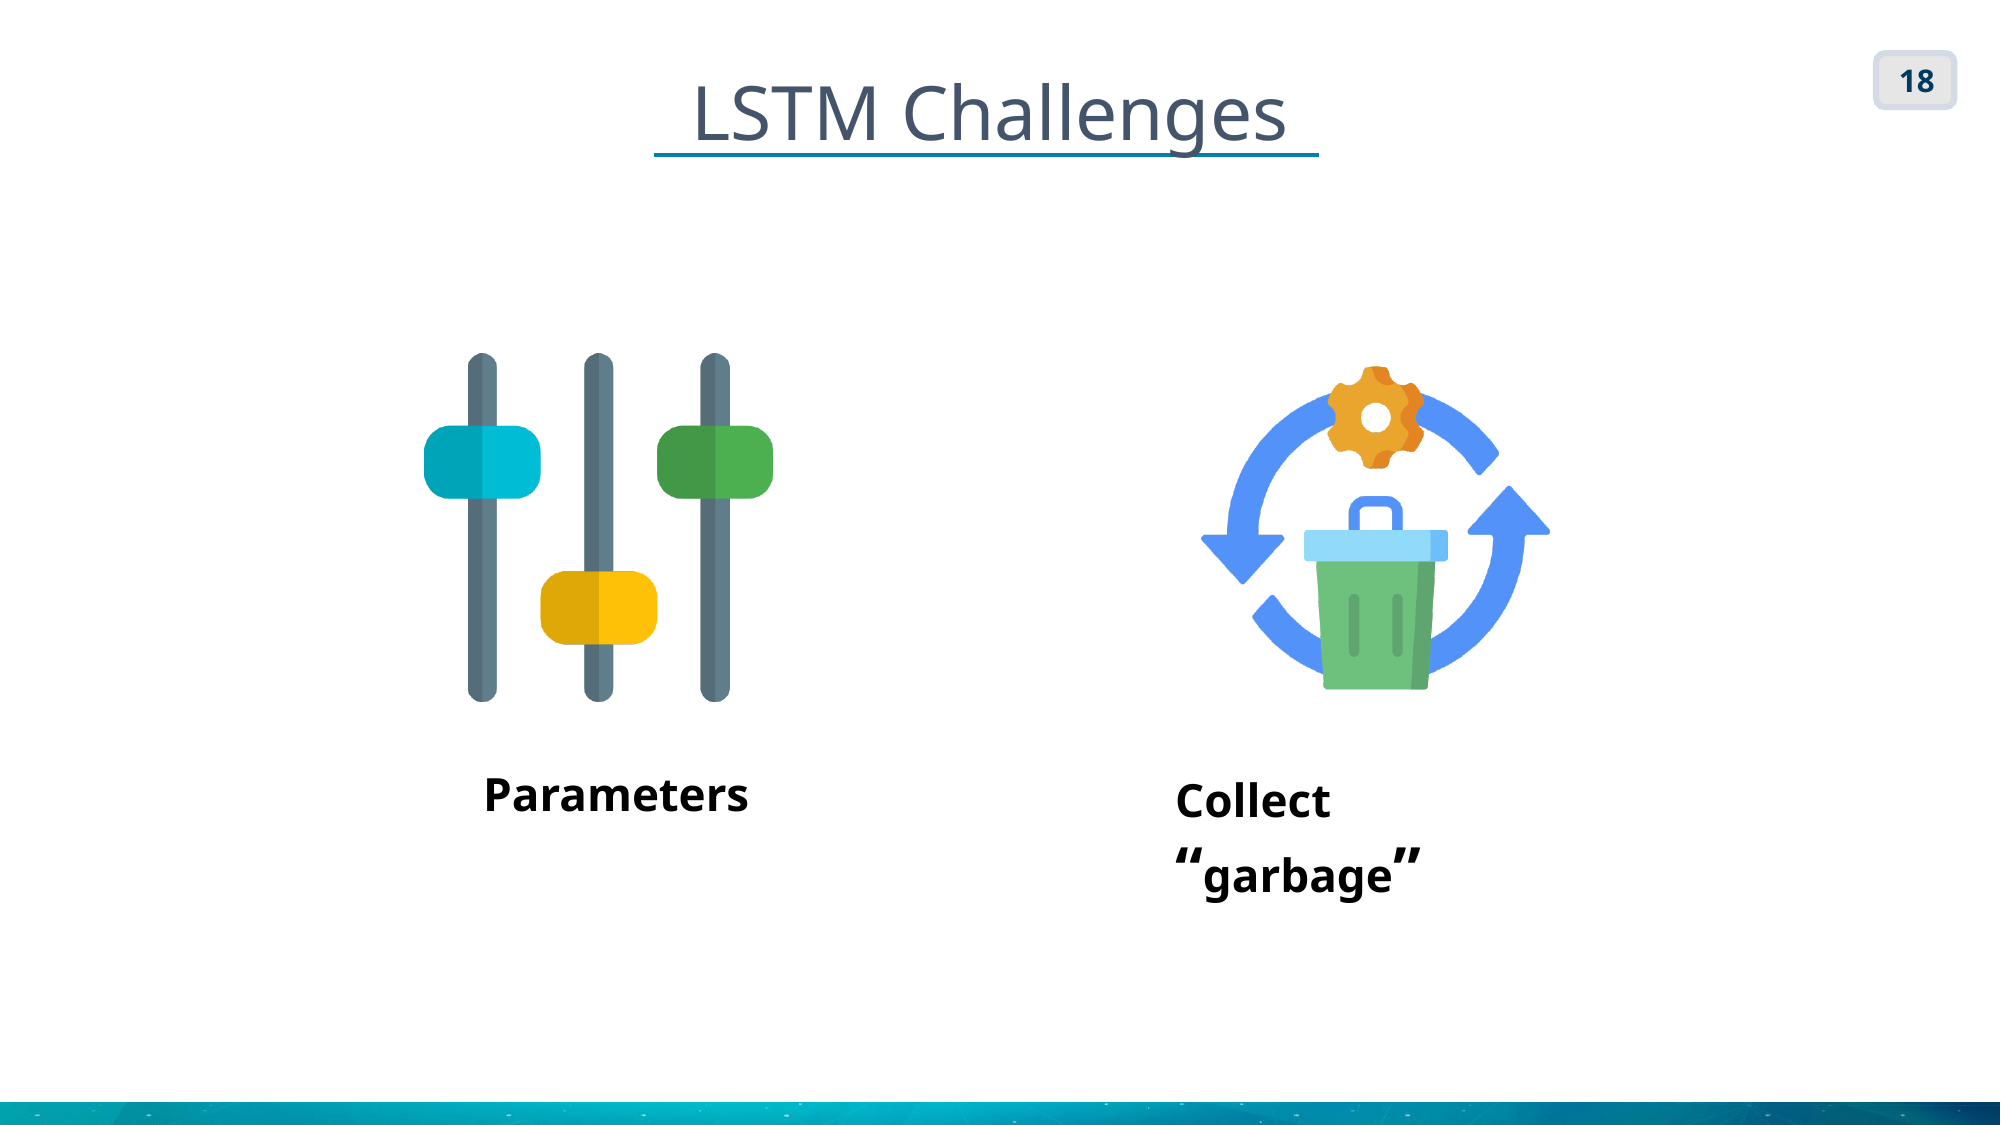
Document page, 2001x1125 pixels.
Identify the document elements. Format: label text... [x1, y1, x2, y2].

text_box [0, 1102, 2000, 1125]
picture [1200, 353, 1550, 703]
text_box Parameters [468, 750, 837, 836]
text_box LSTM Challenges [137, 49, 1863, 164]
text_box Collect “garbage” [1160, 740, 1591, 921]
picture [424, 353, 774, 703]
text_box 18 [1871, 50, 1950, 111]
text_box [1950, 54, 1955, 106]
